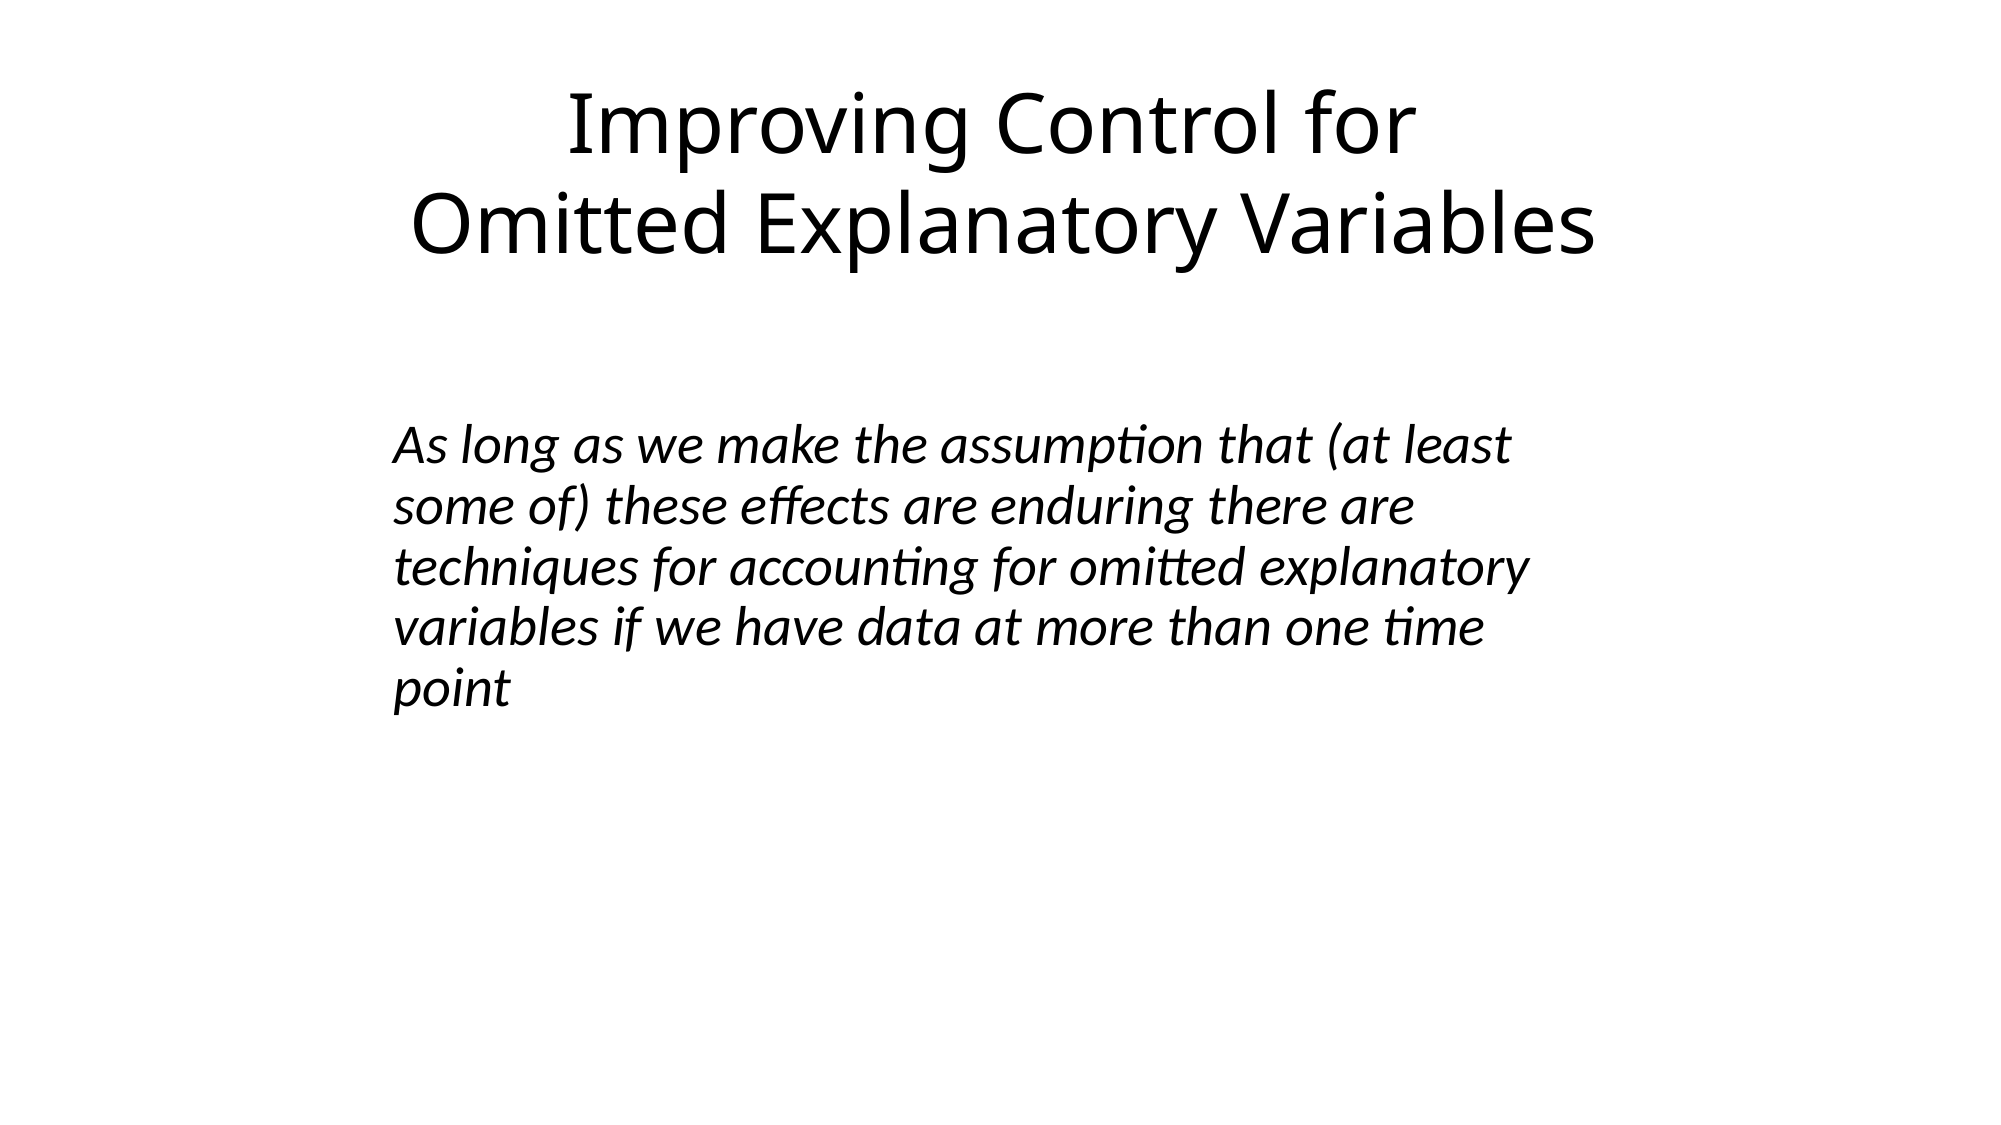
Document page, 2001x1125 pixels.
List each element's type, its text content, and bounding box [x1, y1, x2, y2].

text_box Improving Control for Omitted Explanatory Variables [249, 92, 1758, 248]
list As long as we make the assumption that (at least some of) these effects are enduring there are techniques for accounting for omitted explanatory variables if we have data at more than one time point [378, 362, 1597, 901]
